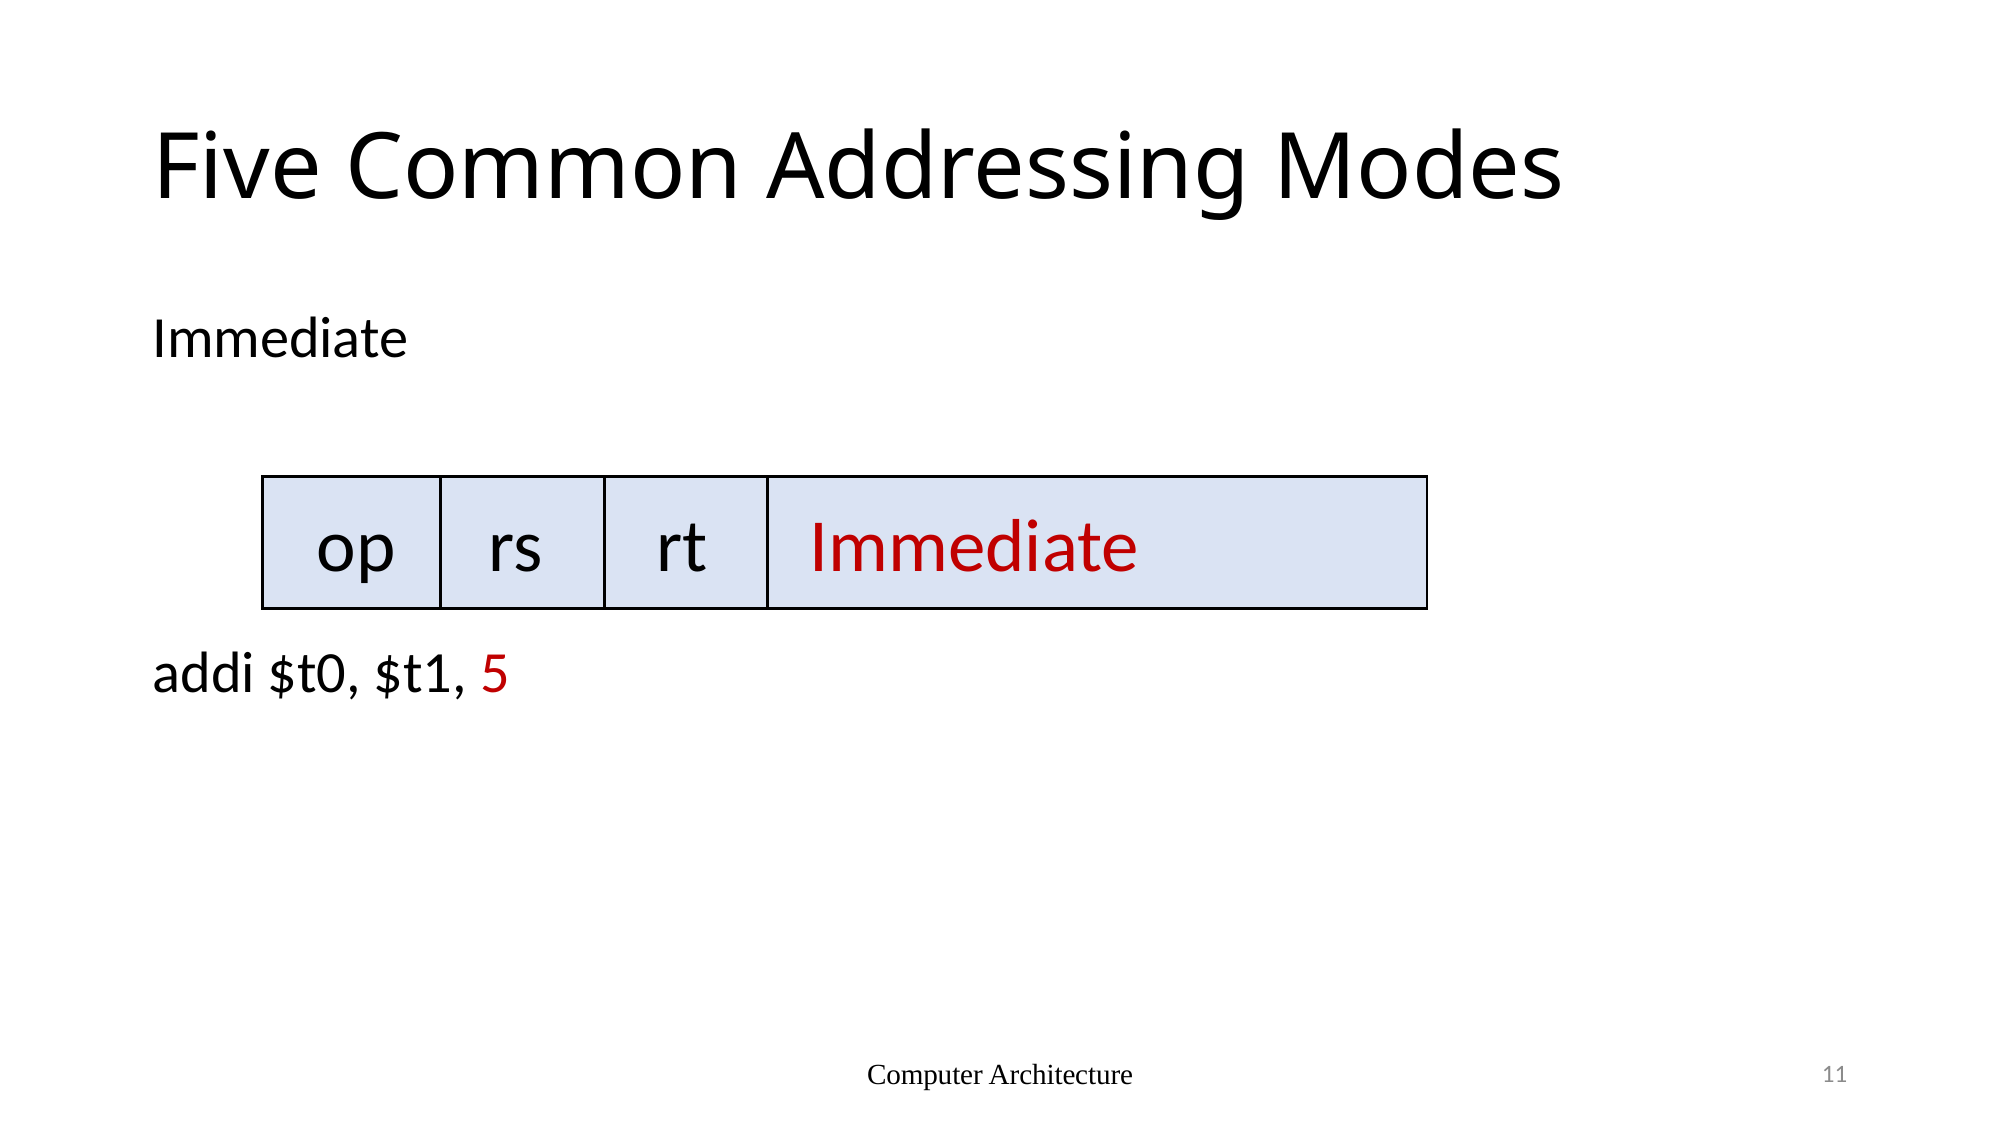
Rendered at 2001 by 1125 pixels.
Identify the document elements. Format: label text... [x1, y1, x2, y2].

text_box Immediate [794, 489, 1155, 595]
list Immediate addi $t0, $t1, 5 [137, 299, 1863, 1014]
footer Computer Architecture [662, 1042, 1338, 1103]
text_box op [302, 489, 411, 595]
slide_number 11 [1412, 1042, 1863, 1103]
text_box [261, 475, 1428, 610]
text_box rt [641, 489, 723, 595]
text_box rs [473, 489, 558, 595]
title Five Common Addressing Modes [137, 59, 1863, 278]
